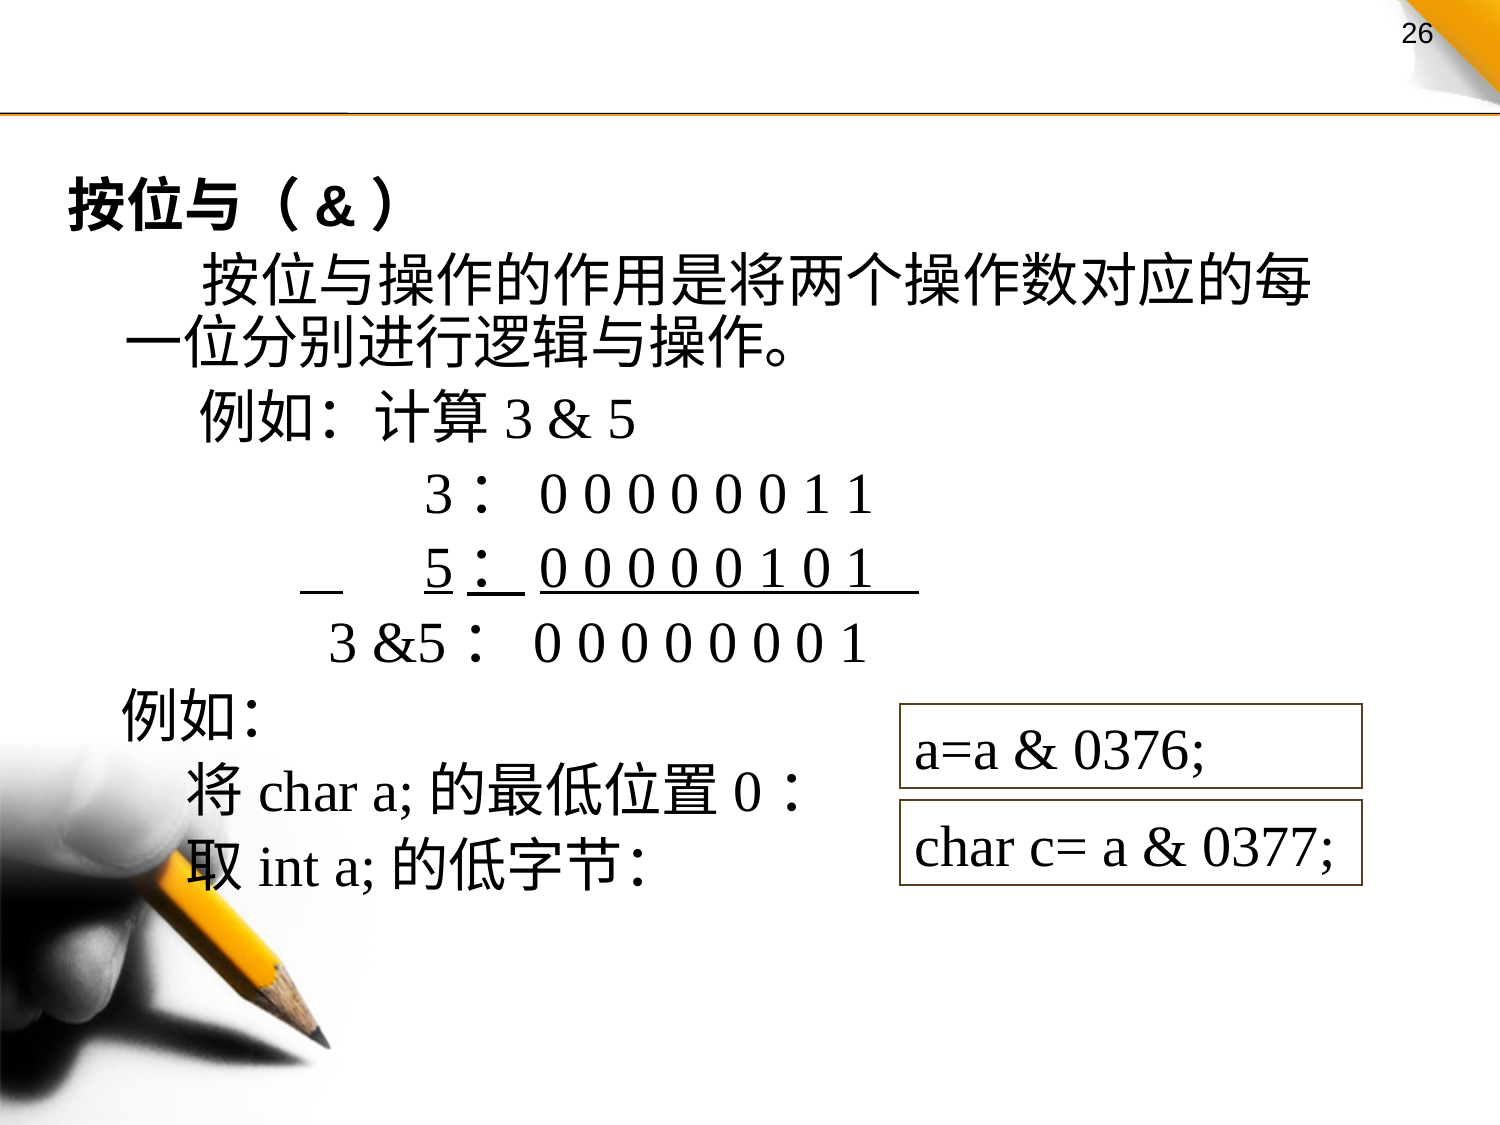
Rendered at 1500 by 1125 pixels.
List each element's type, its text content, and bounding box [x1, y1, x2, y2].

picture [0, 116, 1500, 1125]
list 按位与（&） 按位与操作的作用是将两个操作数对应的每一位分别进行逻辑与操作。 例如：计算3 & 5 3：0 0 0 0 0 0 1 1 5：0 0 0 0 0 1 0 1 3 &5：0 0 0 0 0 0 0 1 例如： 将char a;的最低位置0： 取int a;的低字节： [53, 168, 1329, 844]
text_box a=a & 0376; [899, 703, 1363, 789]
picture [0, 0, 1500, 112]
text_box char c= a & 0377; [899, 800, 1363, 885]
